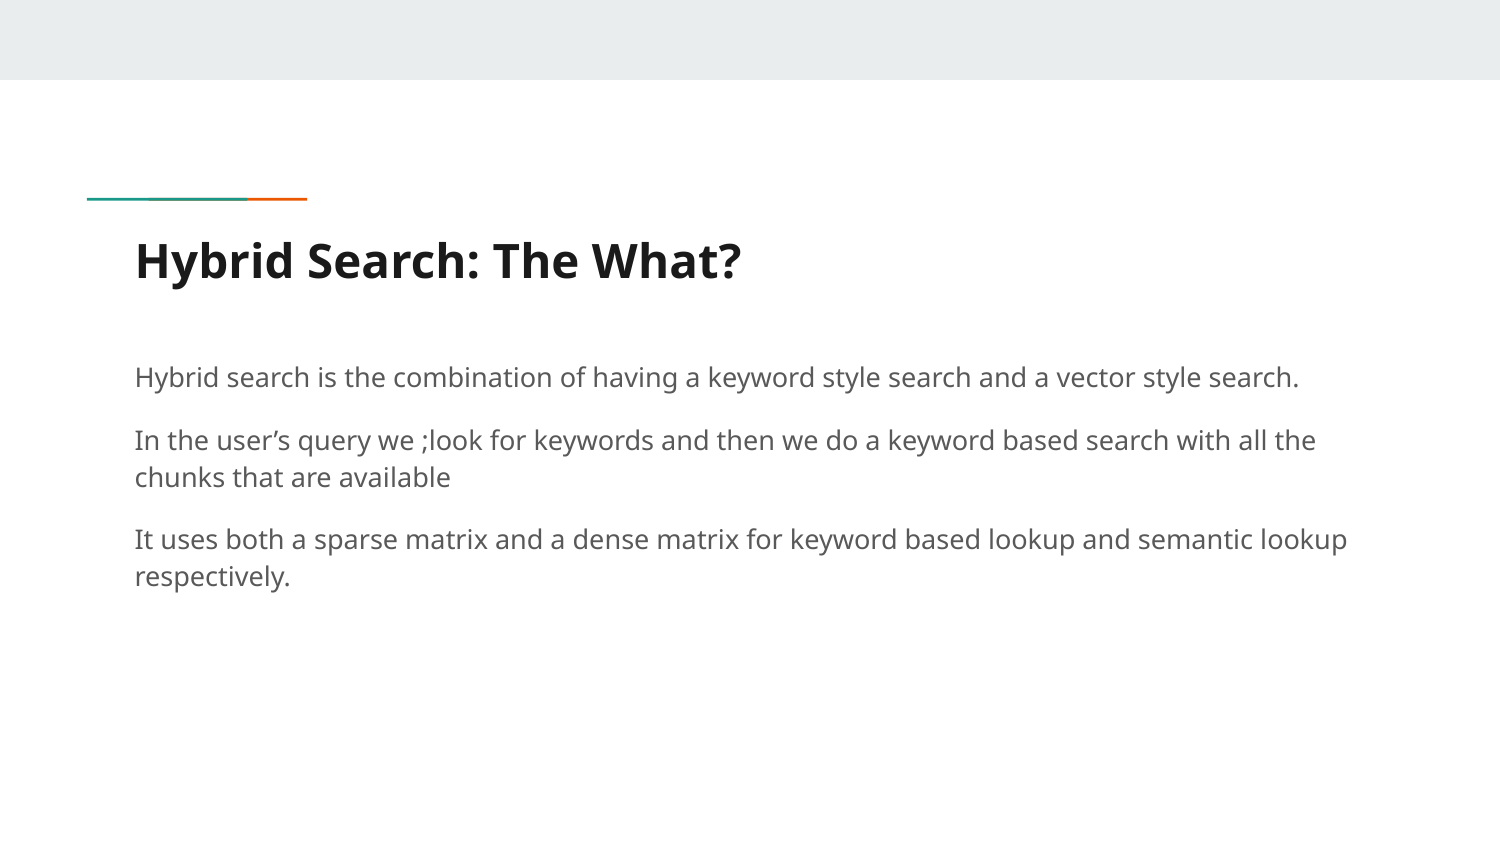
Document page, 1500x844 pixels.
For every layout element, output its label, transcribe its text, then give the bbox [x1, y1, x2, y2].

title Hybrid Search: The What? [119, 216, 1381, 305]
list Hybrid search is the combination of having a keyword style search and a vector style search. In the user’s query we ;look for keywords and then we do a keyword based search with all the chunks that are available It uses both a sparse matrix and a dense matrix for keyword based lookup and semantic lookup respectively. [119, 341, 1381, 712]
